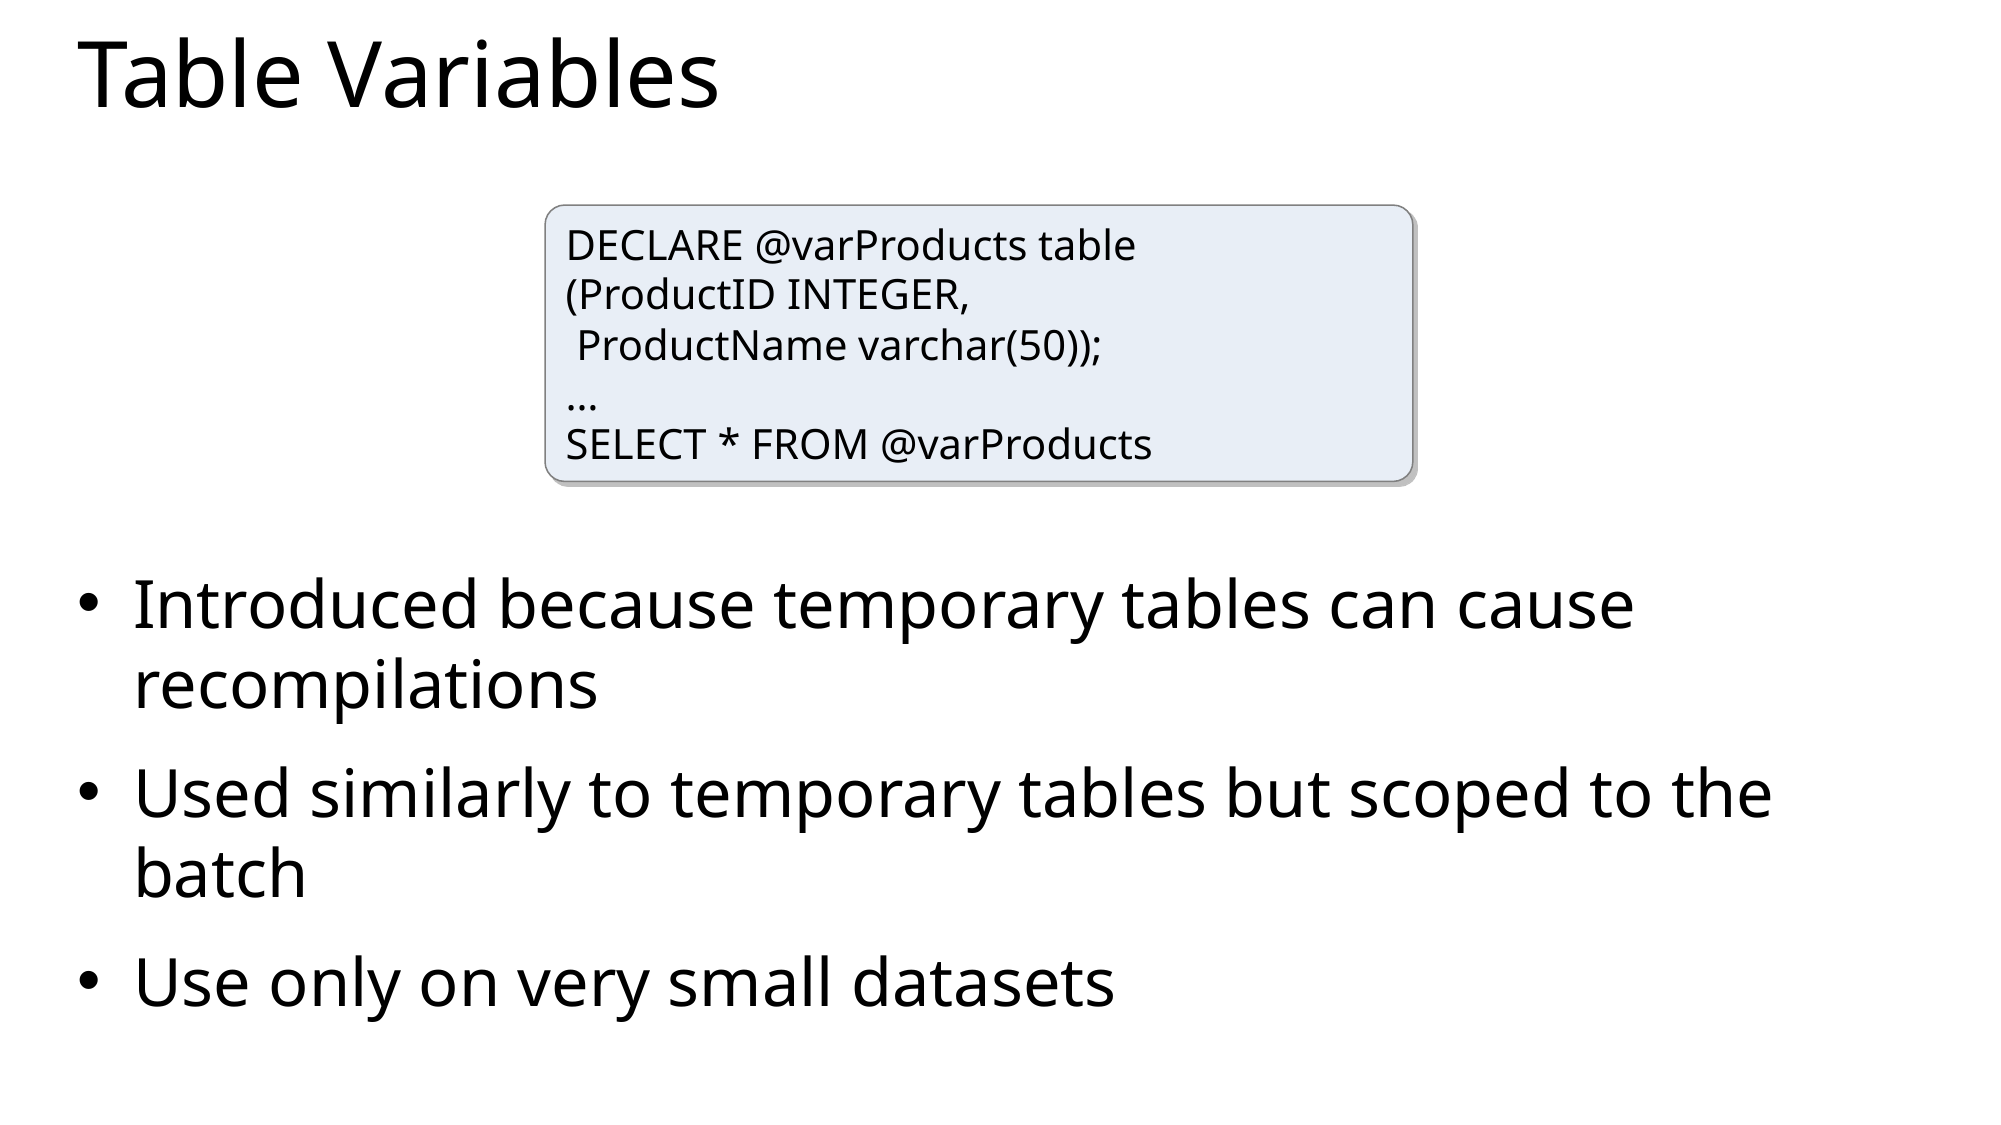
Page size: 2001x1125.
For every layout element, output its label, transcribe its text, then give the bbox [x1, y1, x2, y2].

list Introduced because temporary tables can cause recompilations Used similarly to temporary tables but scoped to the batch Use only on very small datasets [62, 554, 1953, 1096]
title Table Variables [62, 29, 1953, 205]
text_box DECLARE @varProducts table (ProductID INTEGER, ProductName varchar(50)); … SELECT * FROM @varProducts [545, 205, 1413, 482]
